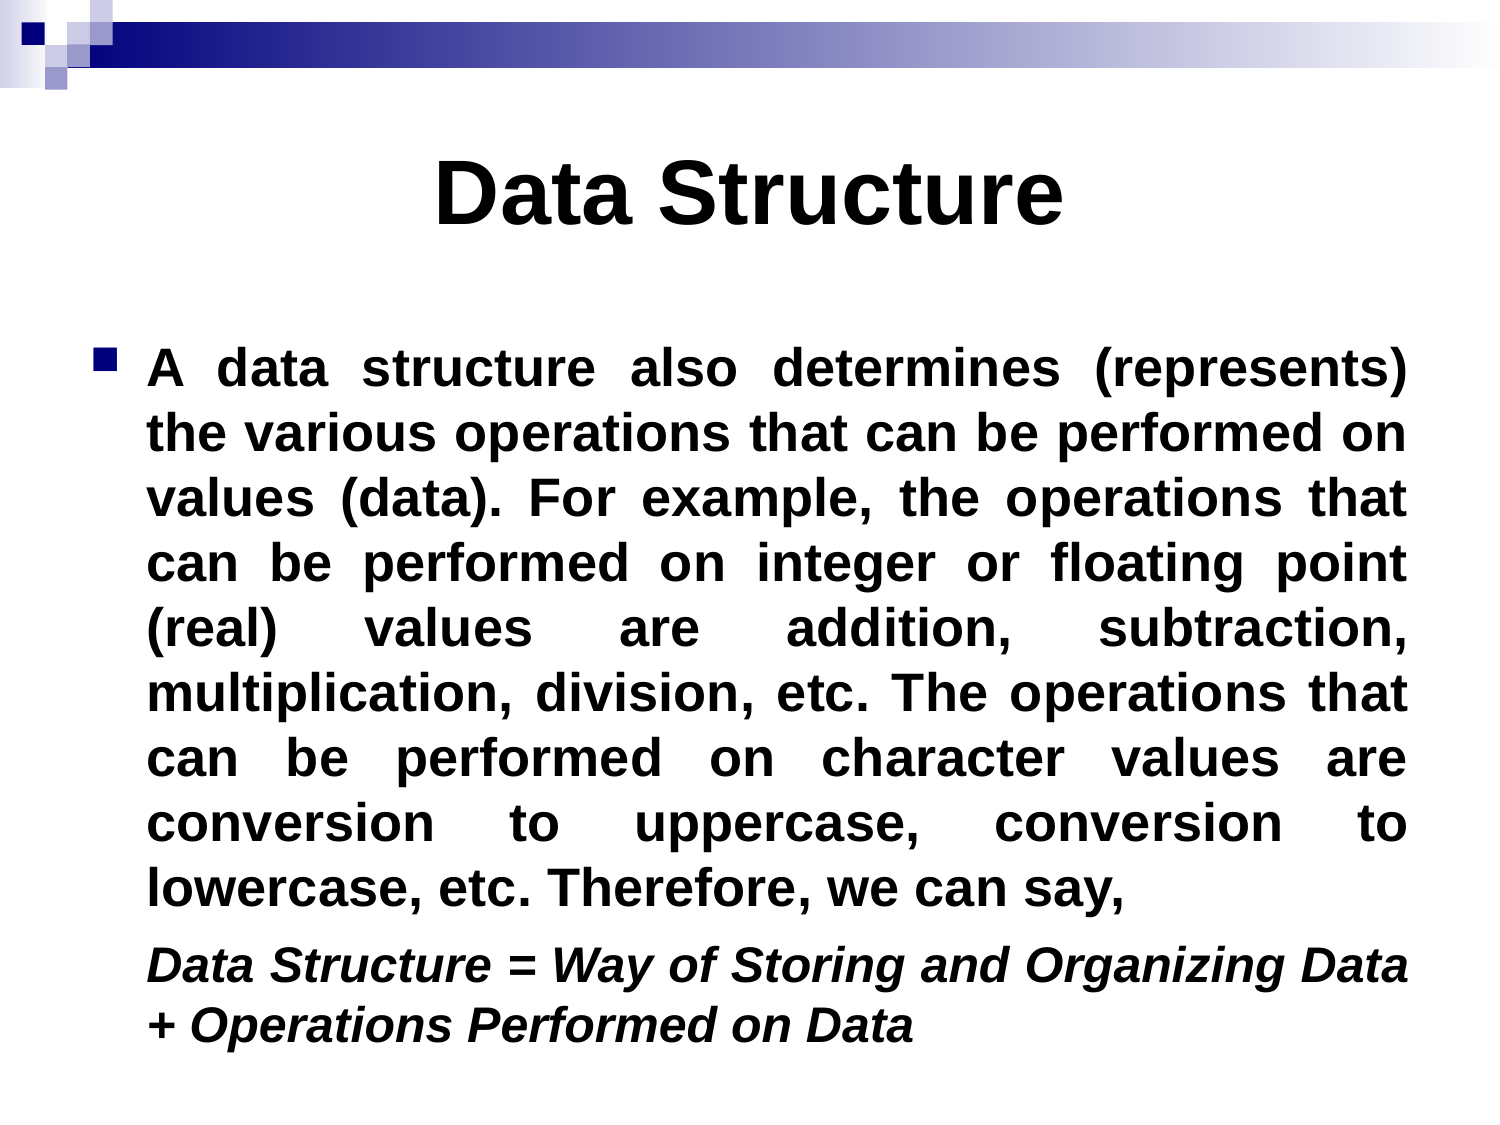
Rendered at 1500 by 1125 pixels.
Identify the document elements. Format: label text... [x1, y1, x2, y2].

list A data structure also determines (represents) the various operations that can be performed on values (data). For example, the operations that can be performed on integer or floating point (real) values are addition, subtraction, multiplication, division, etc. The operations that can be performed on character values are conversion to uppercase, conversion to lowercase, etc. Therefore, we can say, Data Structure = Way of Storing and Organizing Data + Operations Performed on Data [75, 324, 1425, 963]
title Data Structure [75, 75, 1425, 300]
